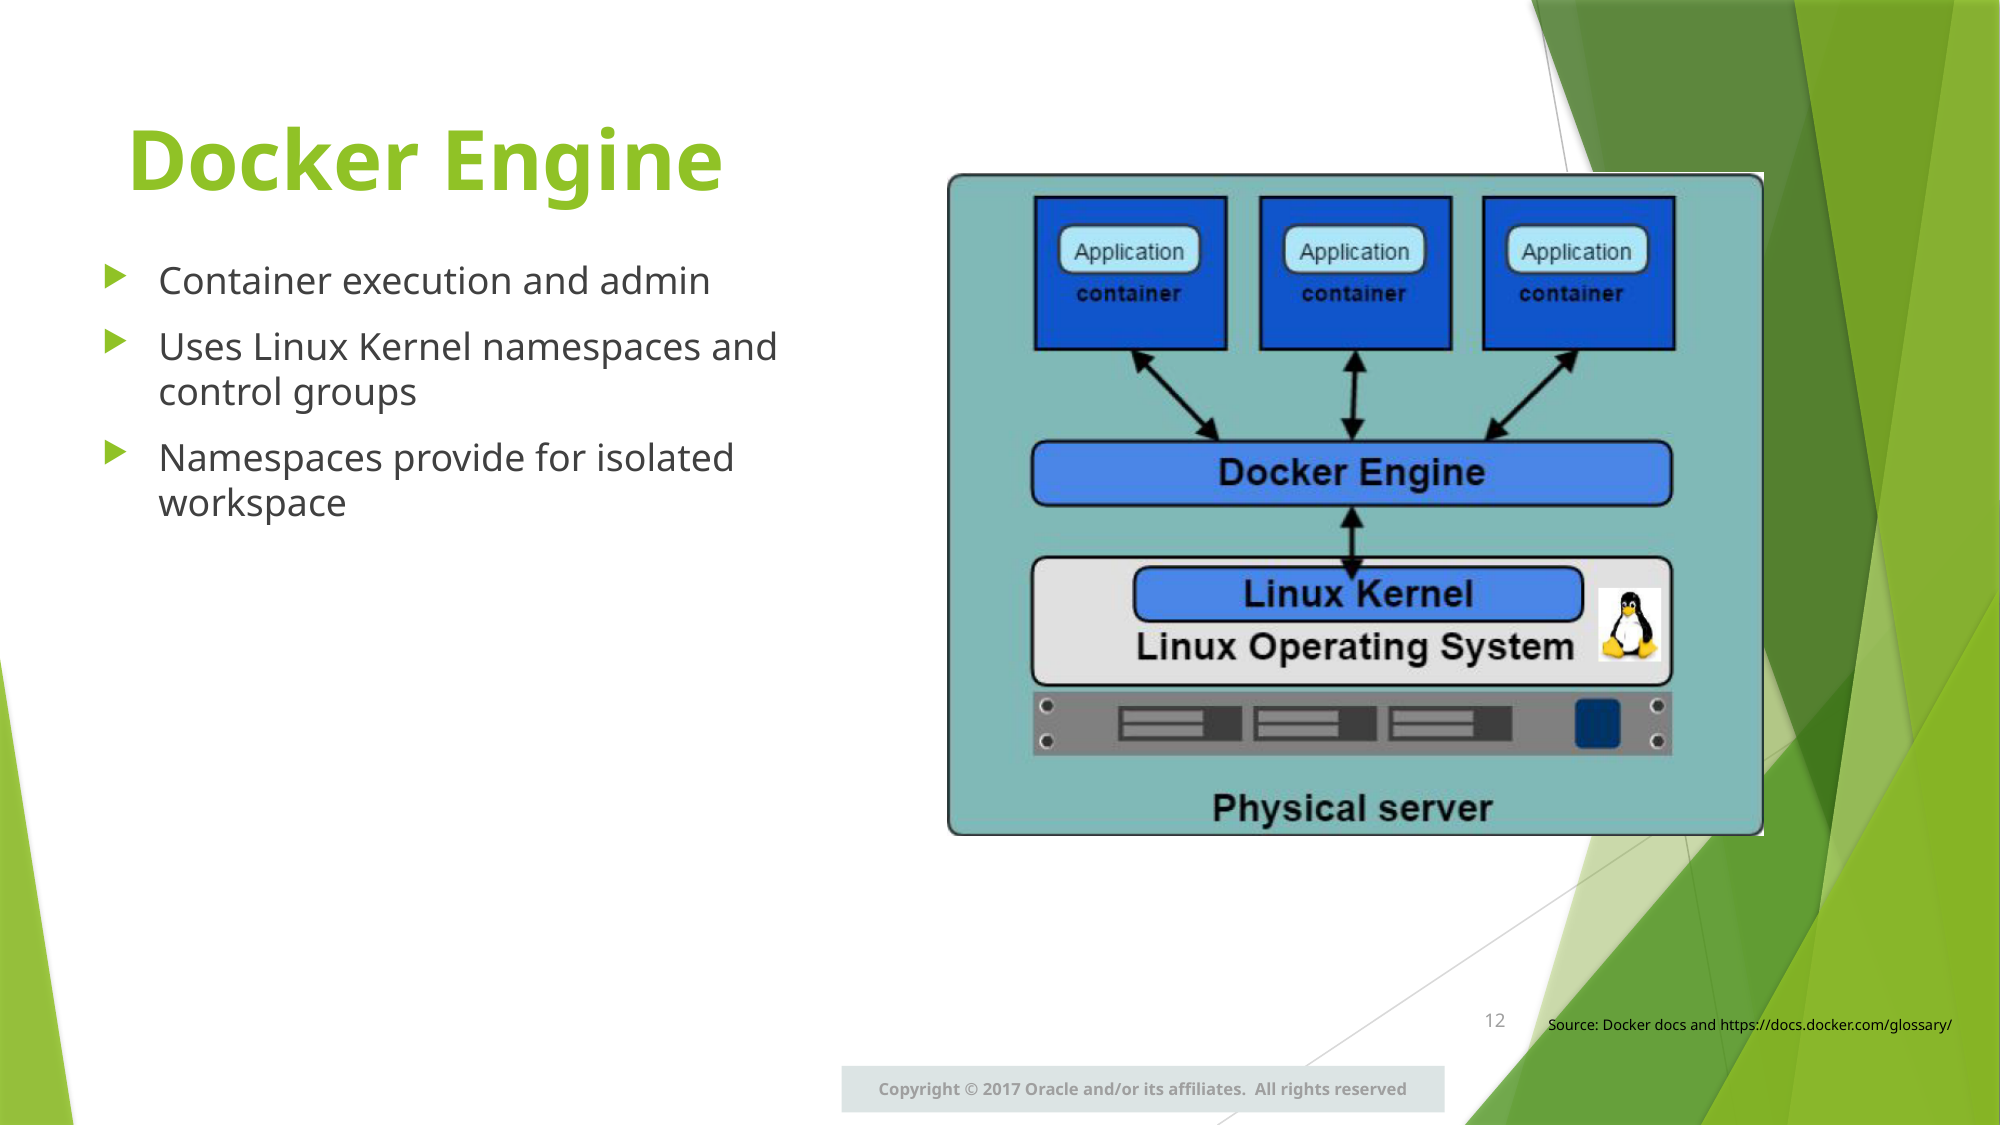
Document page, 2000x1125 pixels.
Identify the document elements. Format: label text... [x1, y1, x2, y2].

picture [947, 172, 1765, 836]
title Docker Engine [111, 99, 1521, 317]
text_box Source: Docker docs and https://docs.docker.com/glossary/ [1533, 1008, 1968, 1041]
text_box Copyright © 2017 Oracle and/or its affiliates. All rights reserved [841, 1065, 1445, 1113]
slide_number 12 [1408, 991, 1521, 1051]
list Container execution and admin Uses Linux Kernel namespaces and control groups Namespaces provide for isolated workspace [87, 249, 902, 975]
